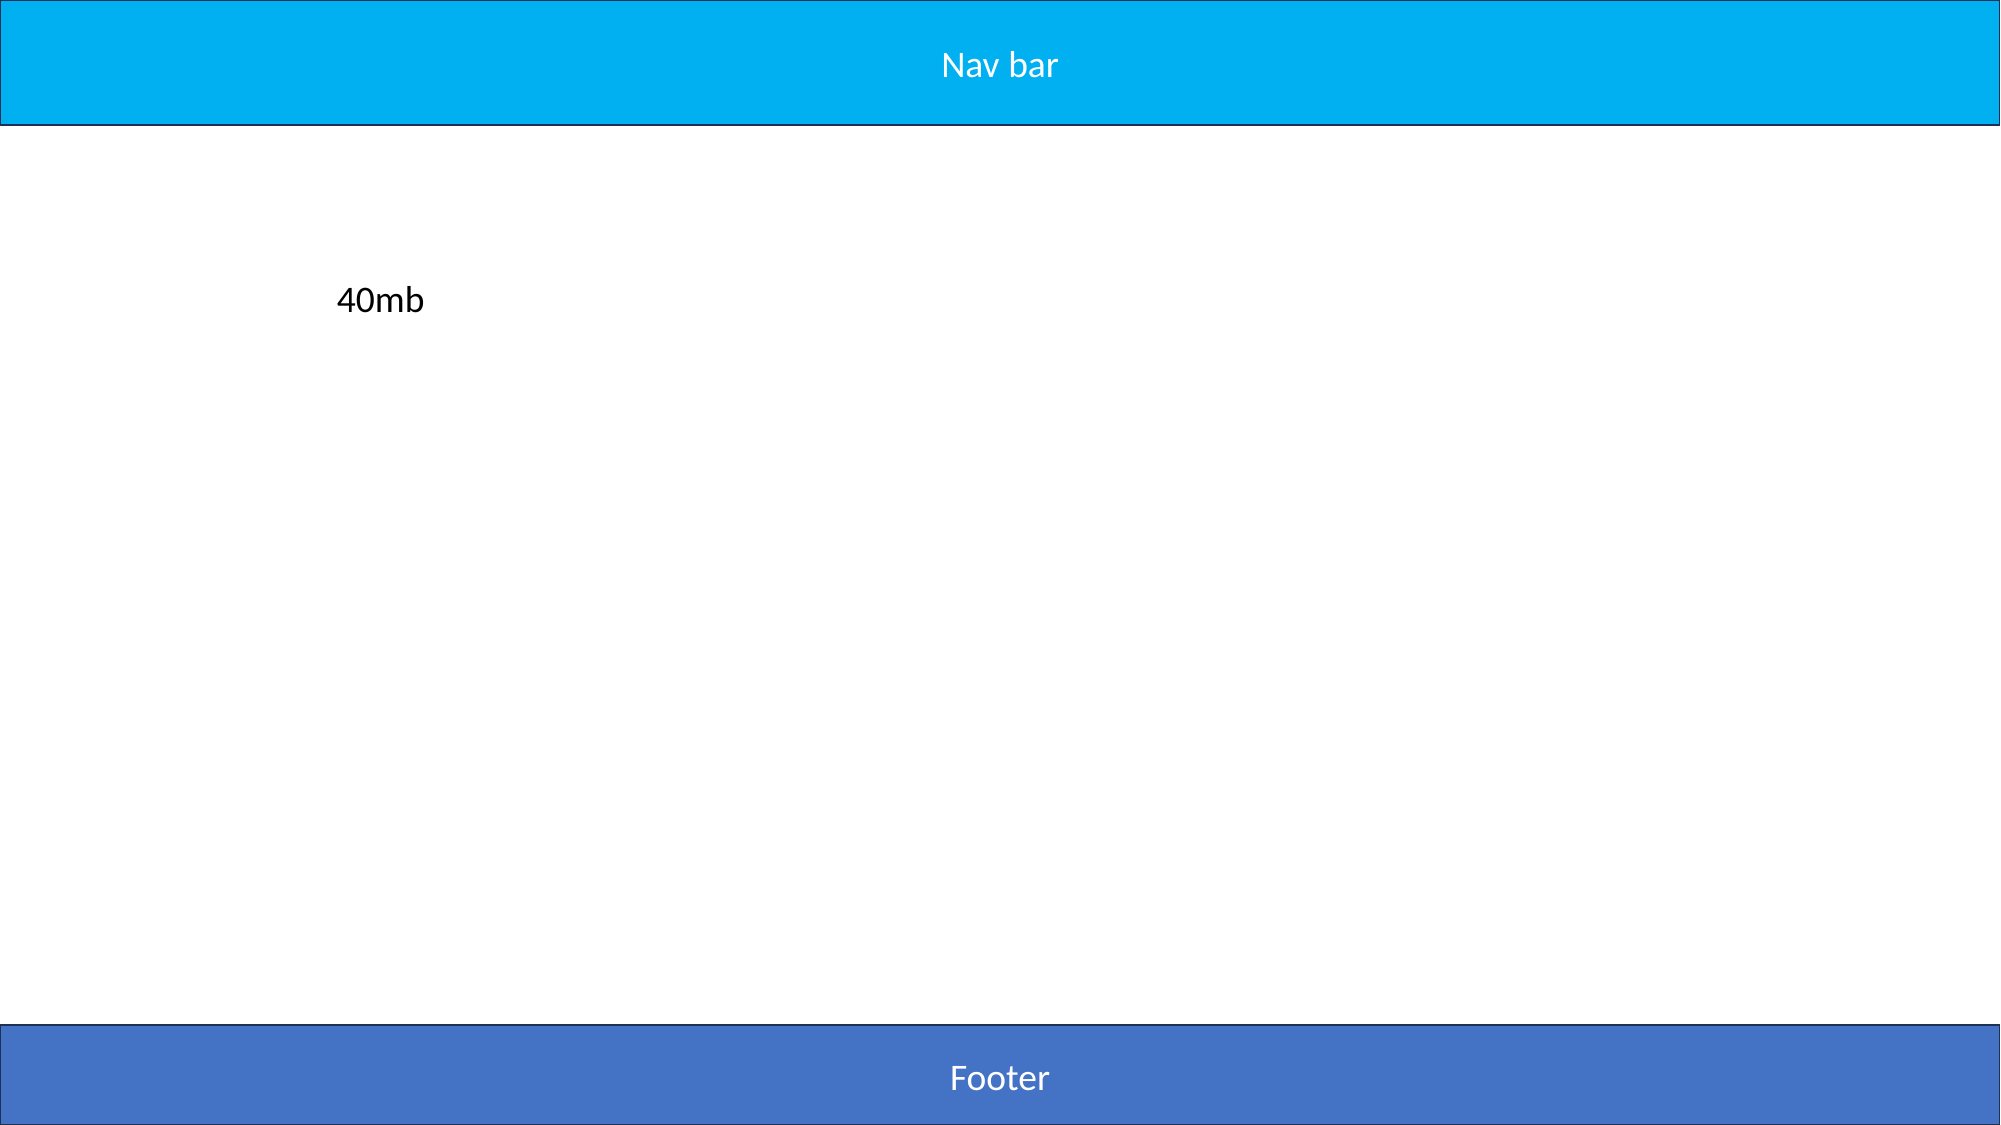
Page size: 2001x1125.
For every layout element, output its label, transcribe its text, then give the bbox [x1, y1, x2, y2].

text_box Nav bar [0, 0, 2000, 126]
text_box 40mb [322, 267, 1513, 328]
text_box Footer [0, 1024, 2000, 1125]
